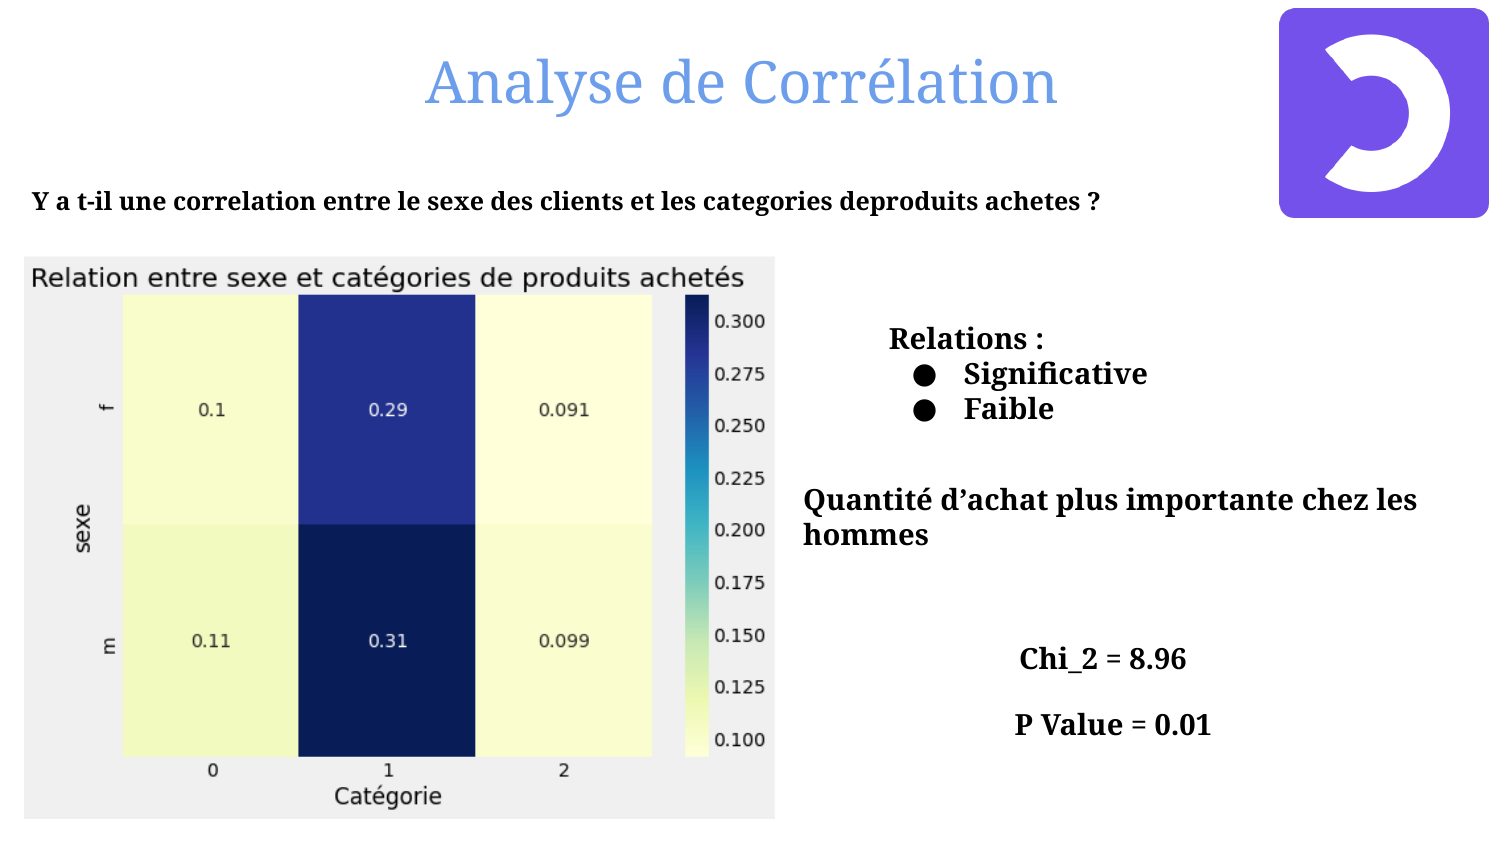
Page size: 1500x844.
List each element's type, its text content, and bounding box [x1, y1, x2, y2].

text_box Analyse de Corrélation [225, 30, 1274, 125]
picture [24, 254, 779, 819]
text_box P Value = 0.01 [999, 691, 1249, 758]
text_box Quantité d’achat plus importante chez les hommes [788, 466, 1477, 526]
text_box Y a t-il une correlation entre le sexe des clients et les categories deproduits achetes ? [16, 170, 1333, 230]
text_box Relations : Significative Faible [873, 305, 1371, 435]
picture [1279, 8, 1489, 219]
text_box Chi_2 = 8.96 [1004, 625, 1244, 685]
